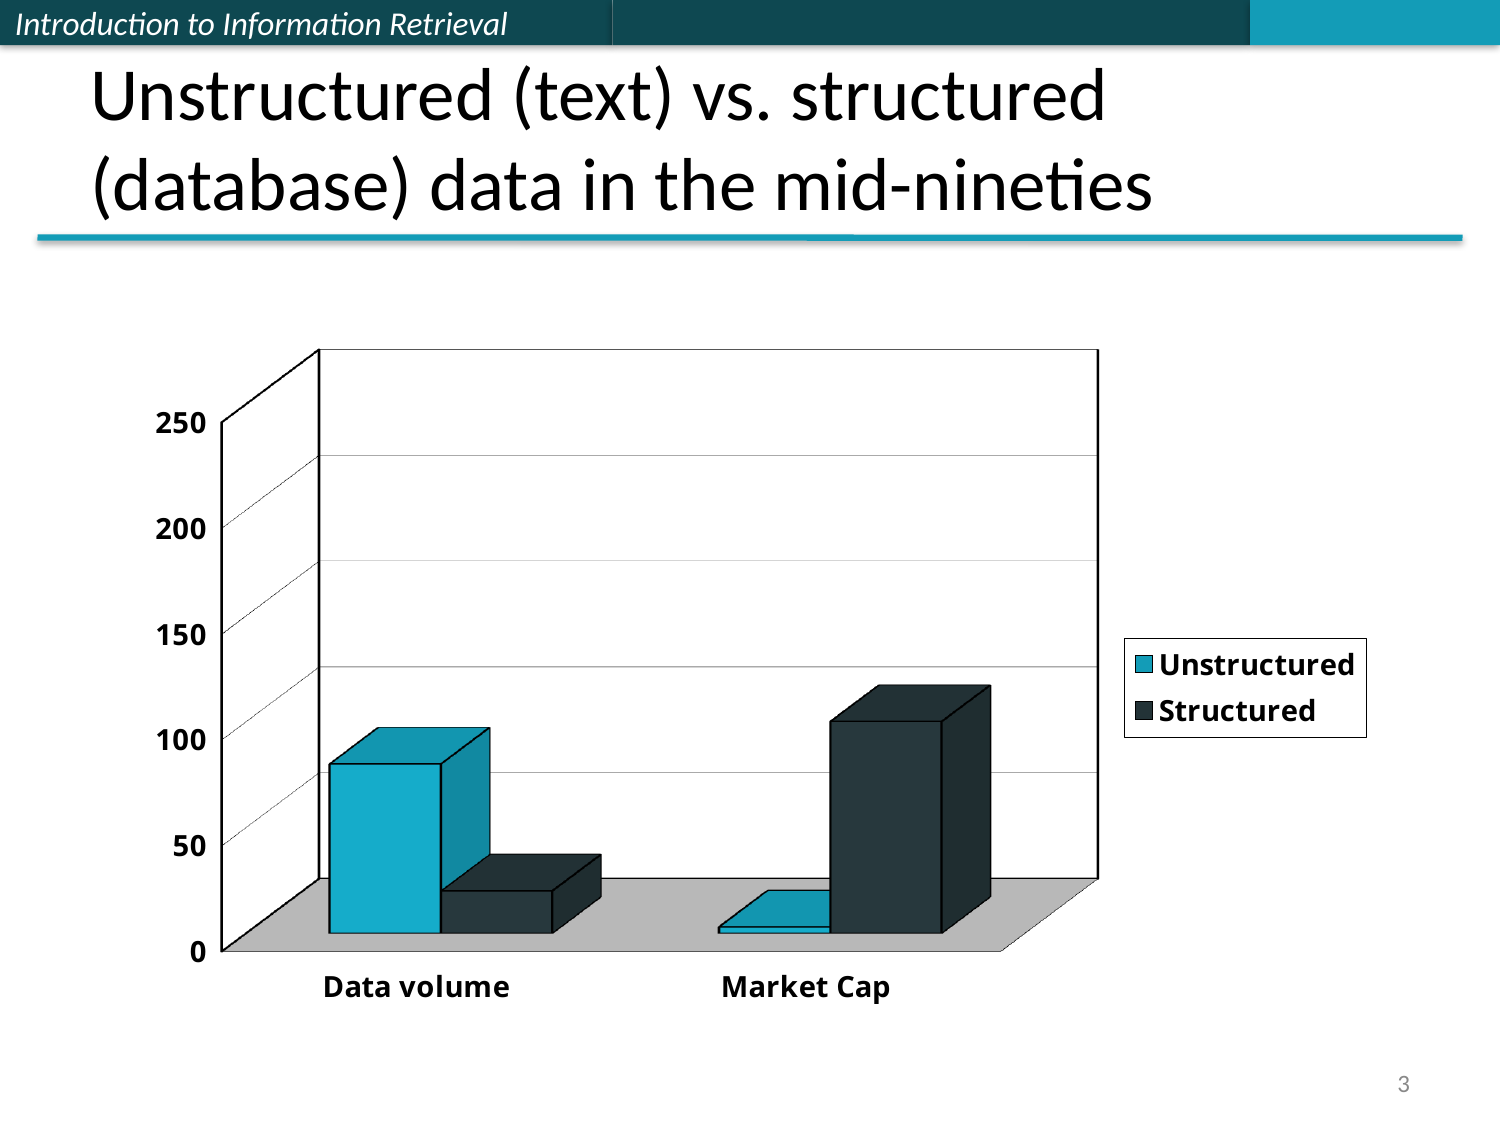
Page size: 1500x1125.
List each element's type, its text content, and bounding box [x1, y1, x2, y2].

slide_number 3 [1074, 1062, 1425, 1103]
chart [120, 322, 1380, 1053]
title Unstructured (text) vs. structured (database) data in the mid-nineties [75, 45, 1425, 233]
